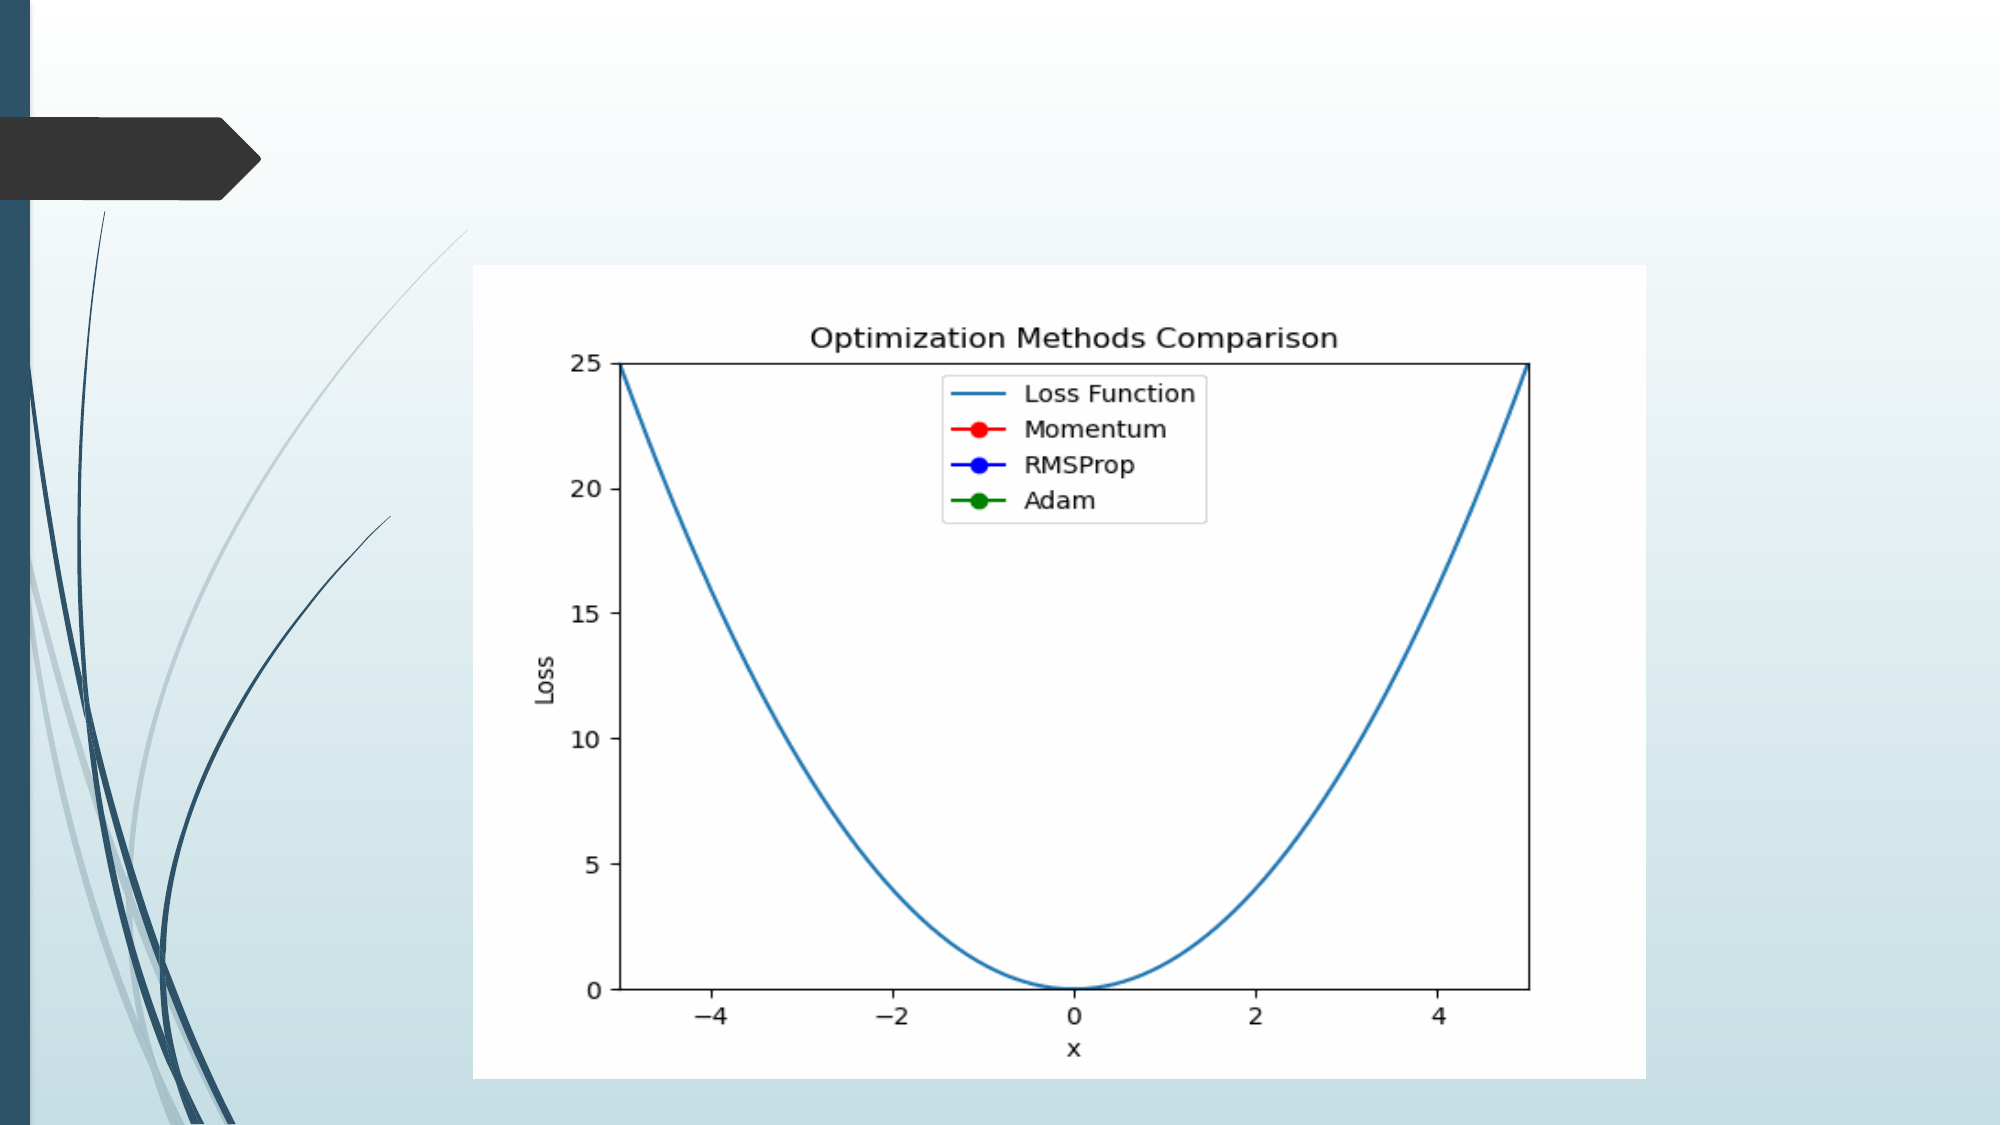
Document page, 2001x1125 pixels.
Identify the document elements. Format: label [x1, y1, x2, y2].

list [473, 265, 1646, 1079]
